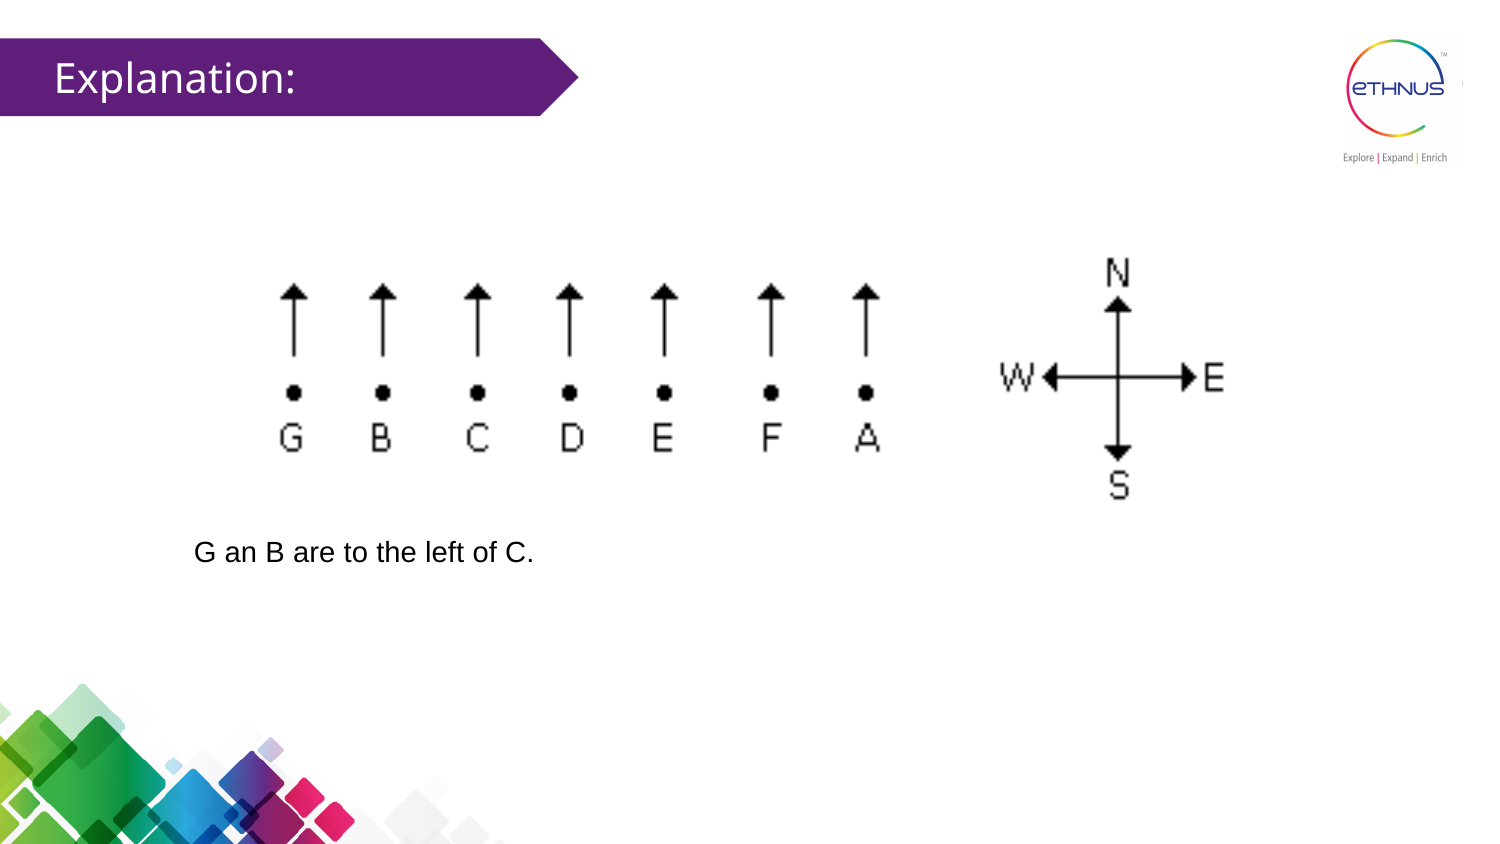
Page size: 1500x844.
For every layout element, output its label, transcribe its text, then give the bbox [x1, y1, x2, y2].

text_box G an B are to the left of C. [53, 152, 1265, 669]
picture [1343, 38, 1463, 165]
picture [251, 237, 1233, 513]
text_box [518, 38, 579, 117]
text_box Explanation: [53, 38, 518, 117]
picture [0, 668, 732, 844]
text_box [0, 38, 53, 117]
